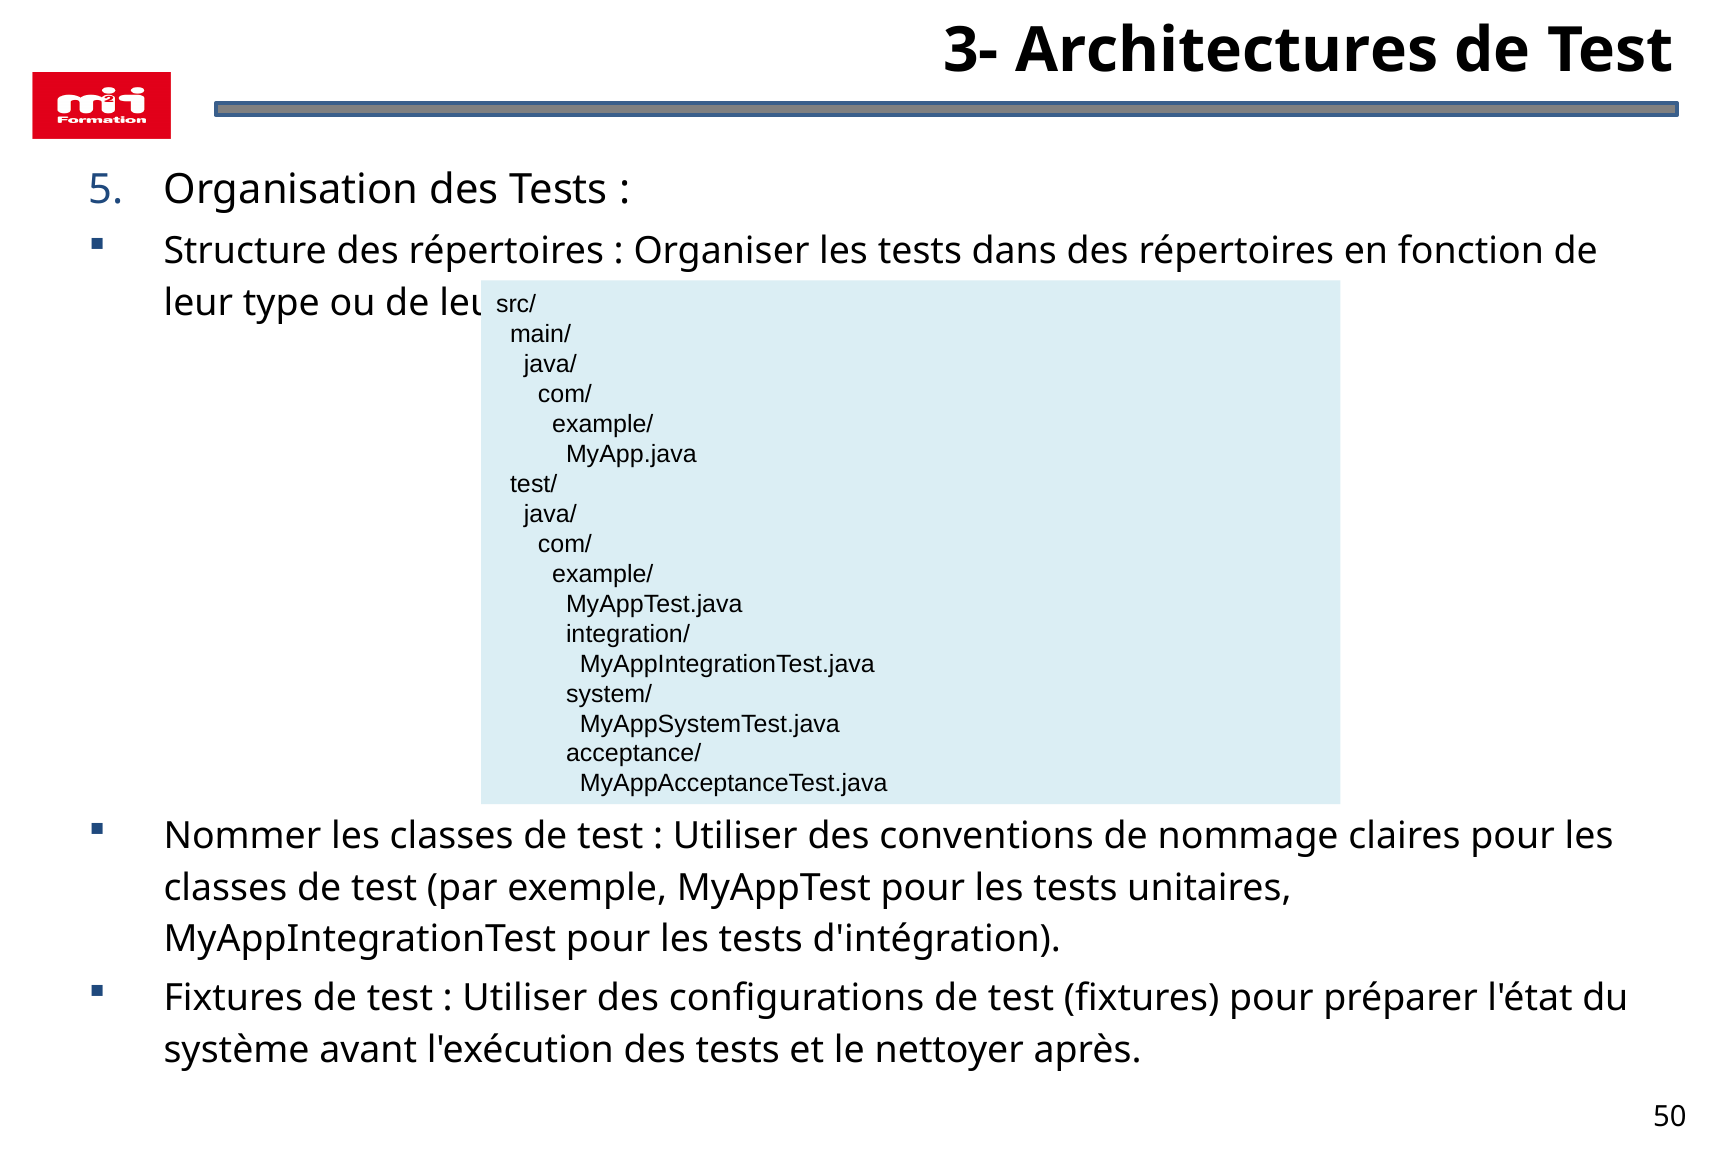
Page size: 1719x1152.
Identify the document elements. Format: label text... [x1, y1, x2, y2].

slide_number 50 [1620, 1090, 1719, 1152]
text_box Organisation des Tests : Structure des répertoires : Organiser les tests dans des répertoires en fonction de leur type ou de leur niveau. Nommer les classes de test : Utiliser des conventions de nommage claires pour les classes de test (par exemple, MyAppTest pour les tests unitaires, MyAppIntegrationTest pour les tests d'intégration). Fixtures de test : Utiliser des configurations de test (fixtures) pour préparer l'état du système avant l'exécution des tests et le nettoyer après. [44, 146, 1675, 1078]
text_box 3- Architectures de Test [435, 8, 1675, 84]
picture [32, 71, 171, 139]
text_box src/ main/ java/ com/ example/ MyApp.java test/ java/ com/ example/ MyAppTest.java integration/ MyAppIntegrationTest.java system/ MyAppSystemTest.java acceptance/ MyAppAcceptanceTest.java [481, 280, 1341, 805]
